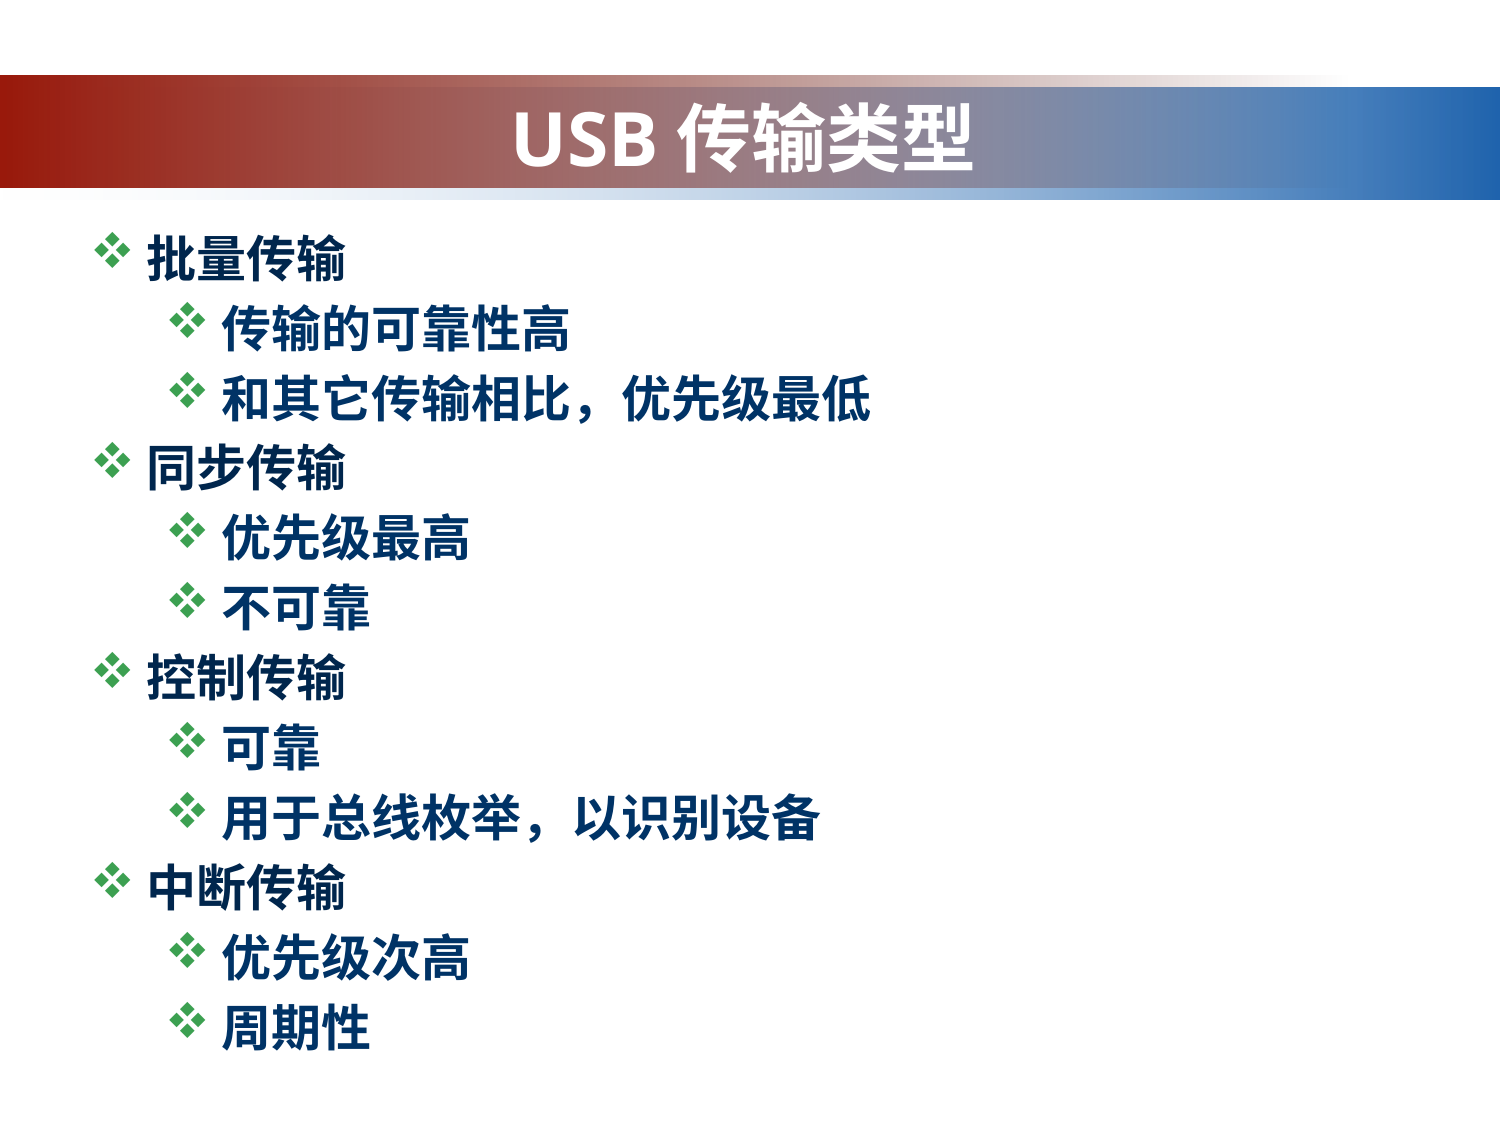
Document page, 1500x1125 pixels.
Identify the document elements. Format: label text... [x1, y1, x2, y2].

title USB传输类型 [137, 89, 1351, 183]
list 批量传输 传输的可靠性高 和其它传输相比，优先级最低 同步传输 优先级最高 不可靠 控制传输 可靠 用于总线枚举，以识别设备 中断传输 优先级次高 周期性 [74, 219, 1426, 1056]
